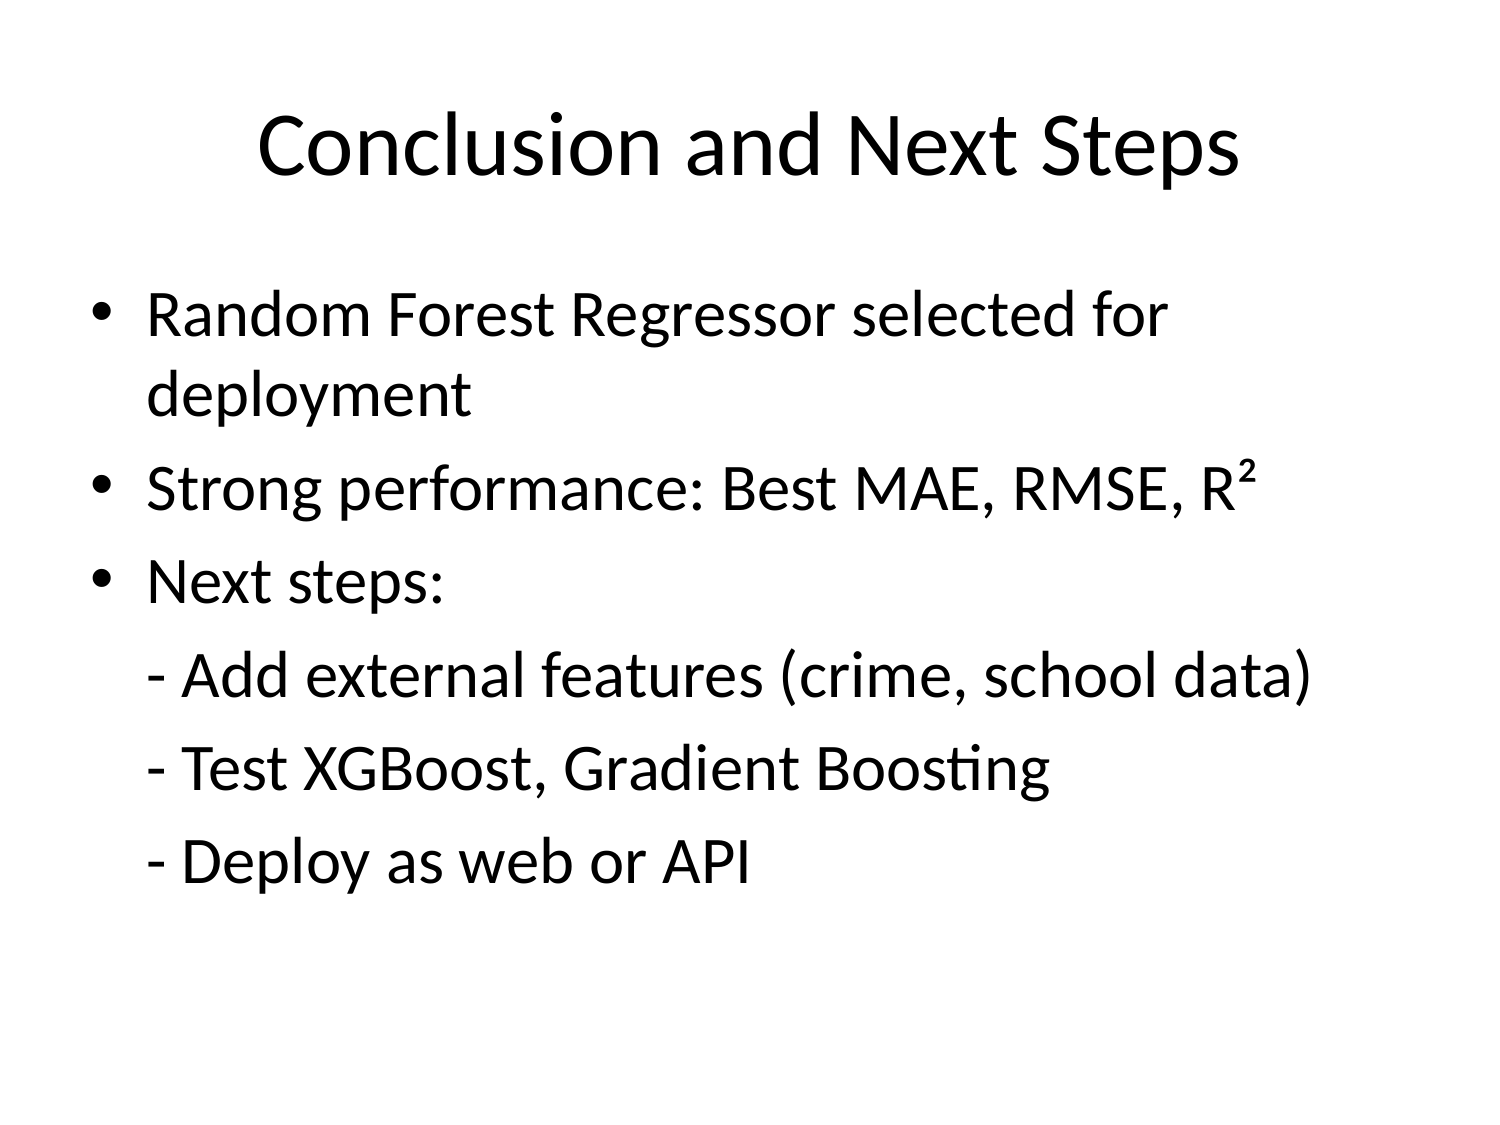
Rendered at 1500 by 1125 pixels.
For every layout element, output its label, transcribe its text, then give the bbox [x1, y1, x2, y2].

list Random Forest Regressor selected for deployment Strong performance: Best MAE, RMSE, R² Next steps: - Add external features (crime, school data) - Test XGBoost, Gradient Boosting - Deploy as web or API [75, 262, 1425, 1005]
title Conclusion and Next Steps [75, 45, 1425, 233]
